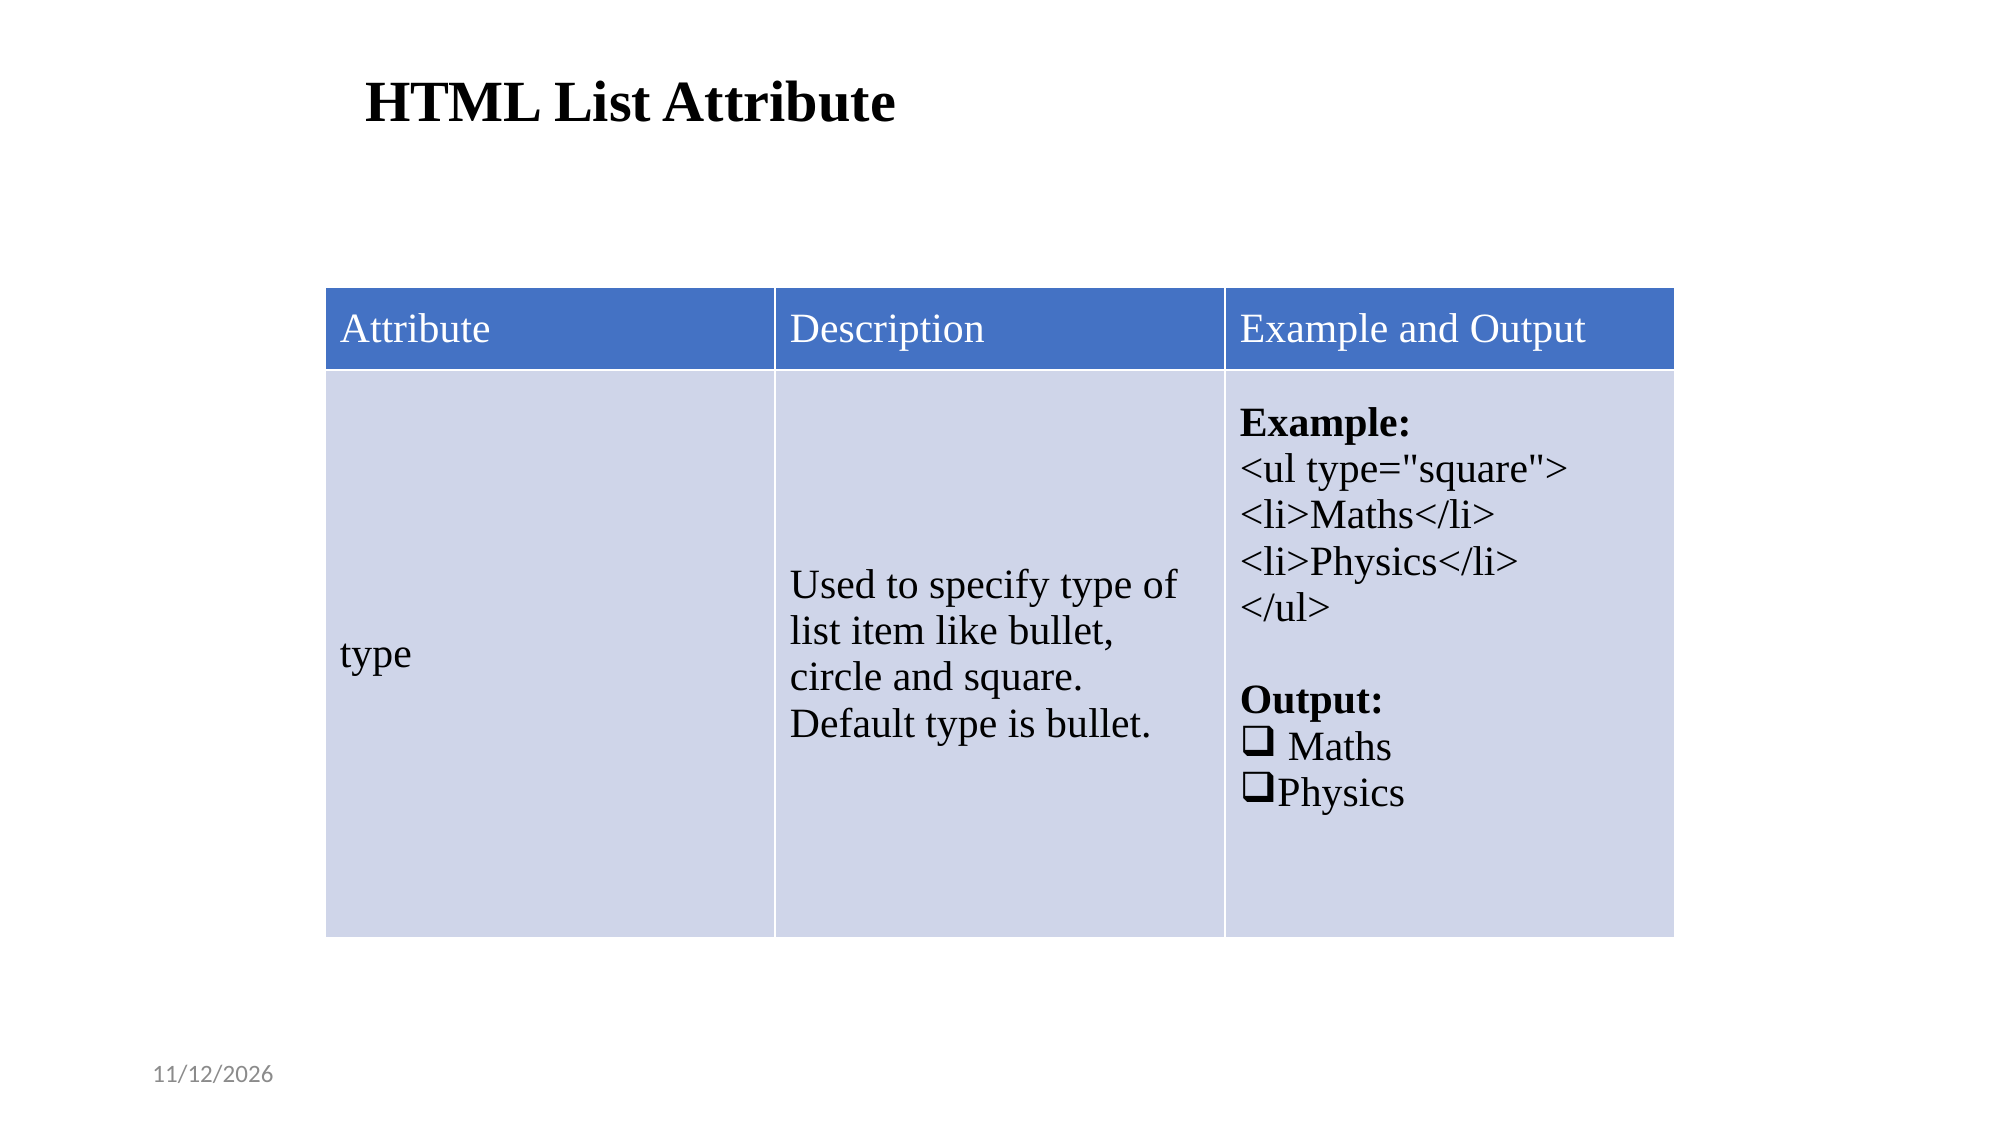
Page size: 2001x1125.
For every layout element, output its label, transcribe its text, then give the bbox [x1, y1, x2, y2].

table_header Description [776, 288, 1224, 369]
table_cell Used to specify type of list item like bullet, circle and square. Default type is bullet. [776, 371, 1224, 937]
table_cell type [326, 371, 774, 937]
table_header Attribute [326, 288, 774, 369]
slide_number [137, 1042, 588, 1103]
table_cell Example: <ul type="square"> <li>Maths</li> <li>Physics</li> </ul> Output: Maths Physics [1226, 371, 1674, 937]
table_header Example and Output [1226, 288, 1674, 369]
title HTML List Attribute [350, 62, 1700, 150]
